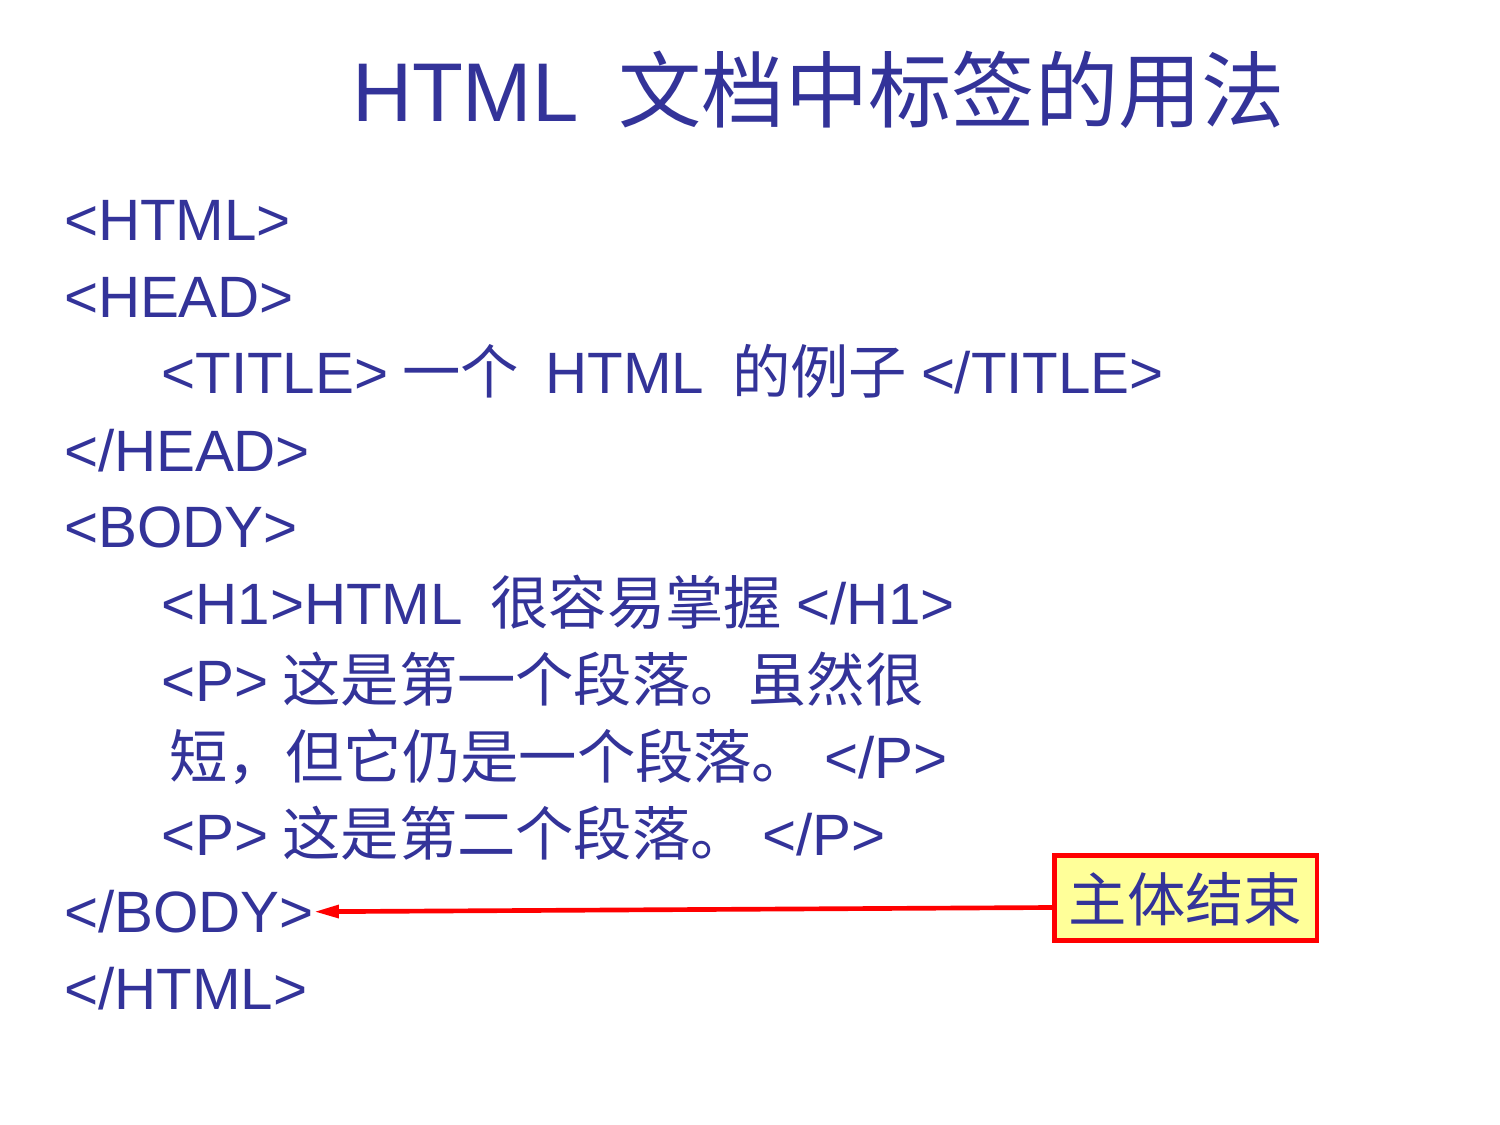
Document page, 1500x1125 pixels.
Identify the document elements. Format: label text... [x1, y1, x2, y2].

text_box <HTML> <HEAD> <TITLE>一个 HTML 的例子</TITLE> </HEAD> <BODY> <H1>HTML 很容易掌握</H1> <P>这是第一个段落。虽然很 短，但它仍是一个段落。</P> <P>这是第二个段落。</P> </BODY> </HTML> [49, 167, 1436, 1029]
title HTML 文档中标签的用法 [188, 6, 1468, 146]
text_box [315, 905, 1053, 918]
text_box 主体结束 [1054, 855, 1317, 941]
